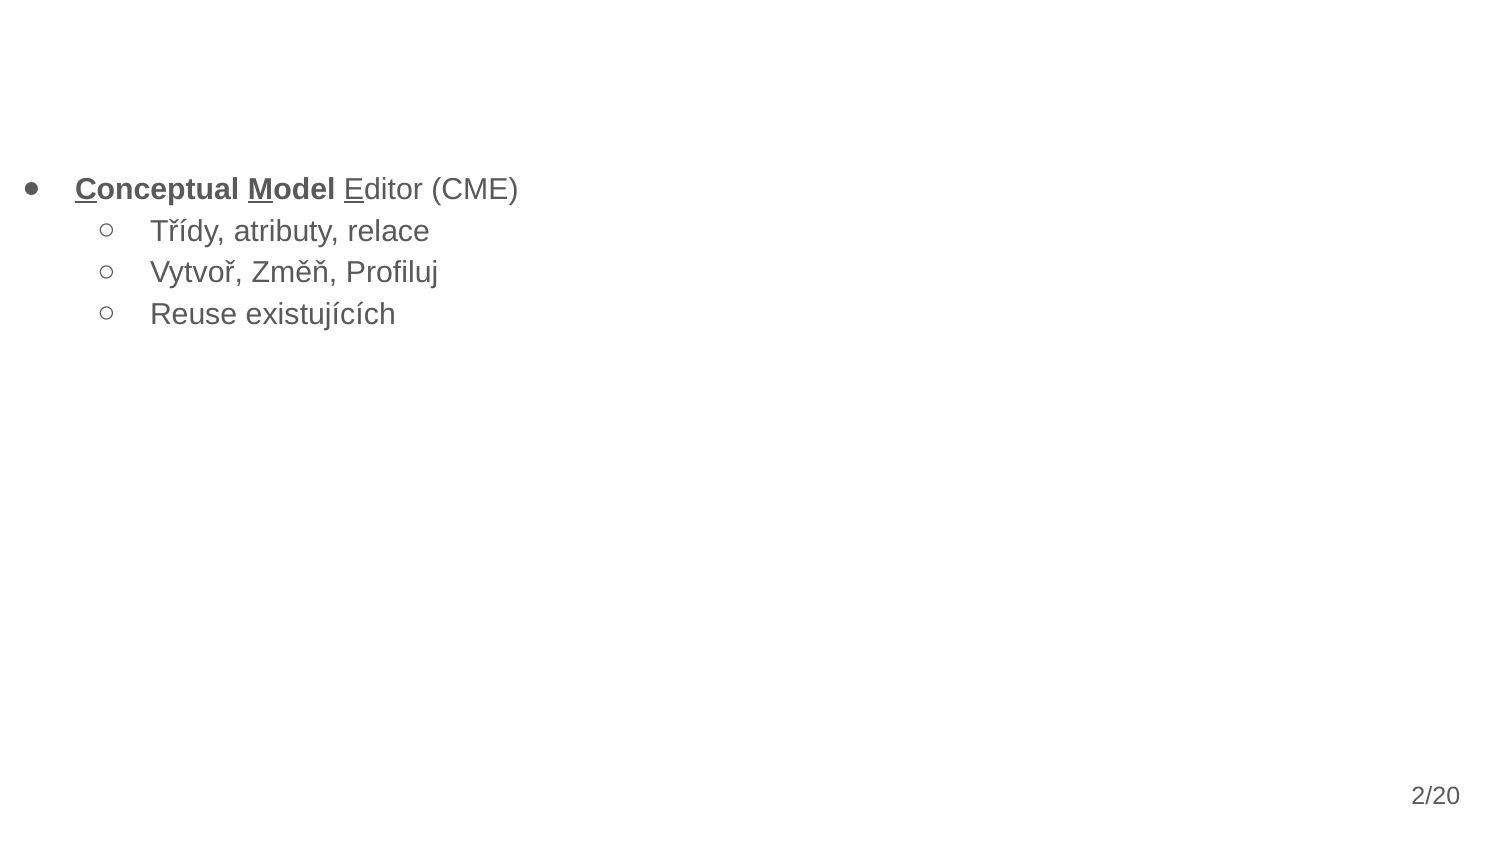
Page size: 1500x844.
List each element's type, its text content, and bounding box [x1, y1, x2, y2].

list Conceptual Model Editor (CME) Třídy, atributy, relace Vytvoř, Změň, Profiluj Reuse existujících [0, 148, 1398, 710]
text_box 2/20 [1396, 764, 1500, 844]
